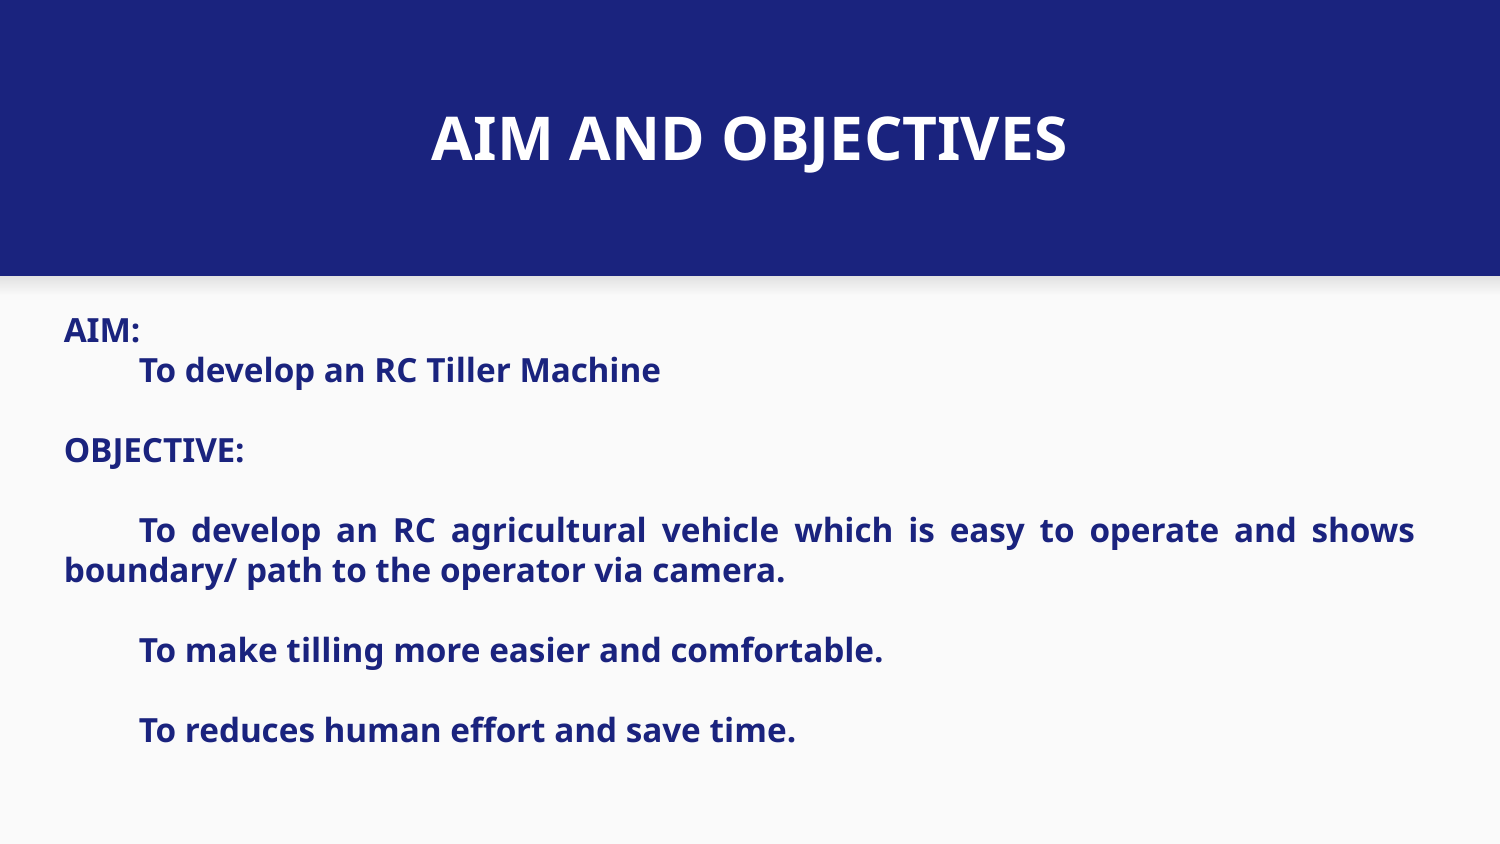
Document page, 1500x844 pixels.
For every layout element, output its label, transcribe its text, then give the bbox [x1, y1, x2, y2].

text_box AIM AND OBJECTIVES [263, 85, 1236, 188]
text_box AIM: To develop an RC Tiller Machine [48, 294, 1452, 405]
text_box OBJECTIVE: To develop an RC agricultural vehicle which is easy to operate and shows boundary/ path to the operator via camera. To make tilling more easier and comfortable. To reduces human effort and save time. [48, 414, 1432, 764]
